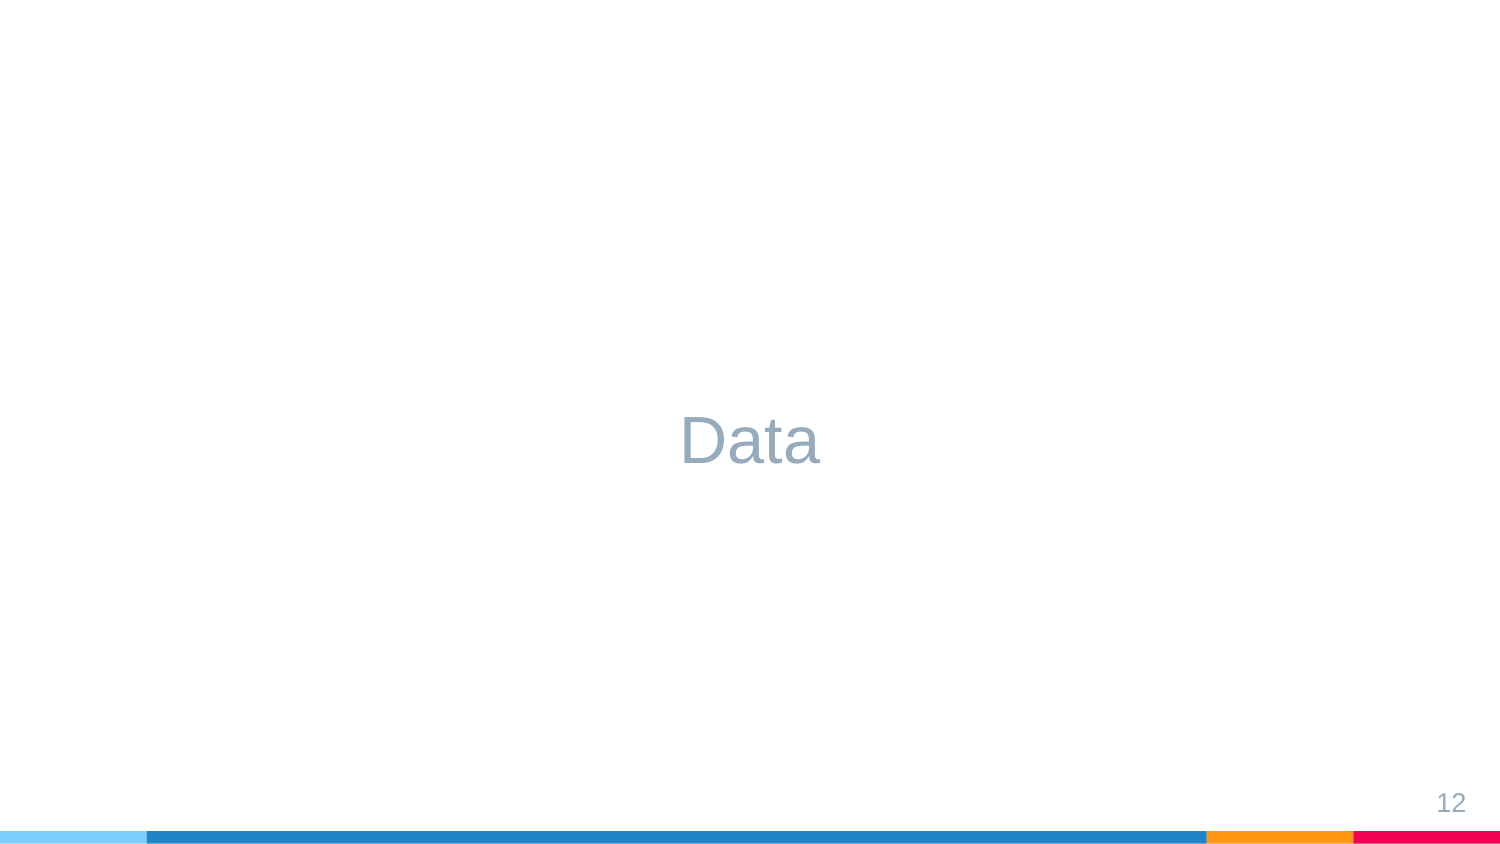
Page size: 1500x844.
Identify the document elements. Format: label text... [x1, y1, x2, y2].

slide_number 12 [1391, 770, 1482, 822]
title Data [219, 351, 1281, 493]
